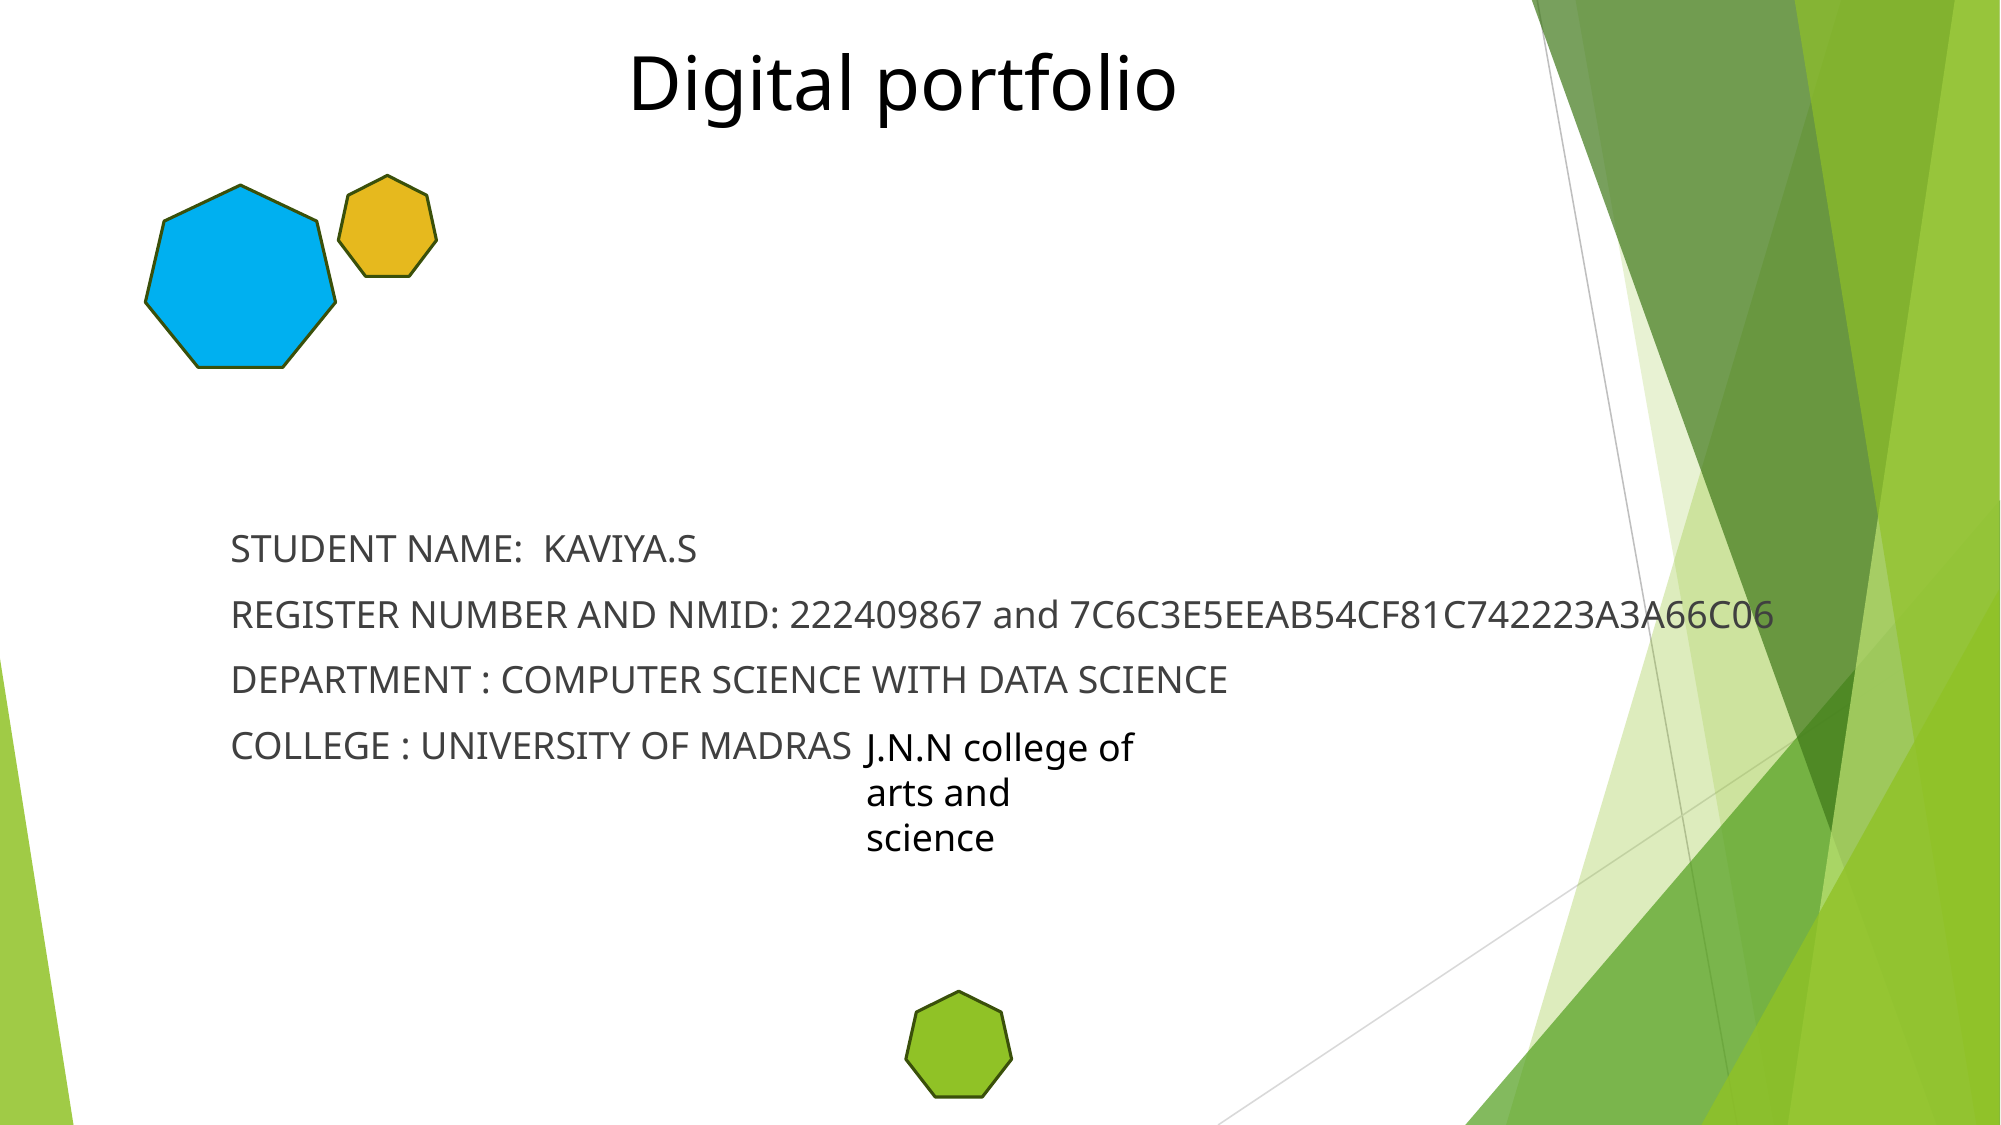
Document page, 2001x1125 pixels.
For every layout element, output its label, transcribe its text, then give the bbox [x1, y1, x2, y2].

text_box [145, 185, 336, 368]
text_box [905, 991, 1012, 1097]
text_box [338, 175, 437, 277]
text_box J.N.N college of arts and science [850, 716, 1151, 867]
list STUDENT NAME: KAVIYA.S REGISTER NUMBER AND NMID: 222409867 and 7C6C3E5EEAB54CF81C742223A3A66C06 DEPARTMENT : COMPUTER SCIENCE WITH DATA SCIENCE COLLEGE : UNIVERSITY OF MADRAS [214, 516, 1910, 1125]
title Digital portfolio [611, 27, 1582, 176]
